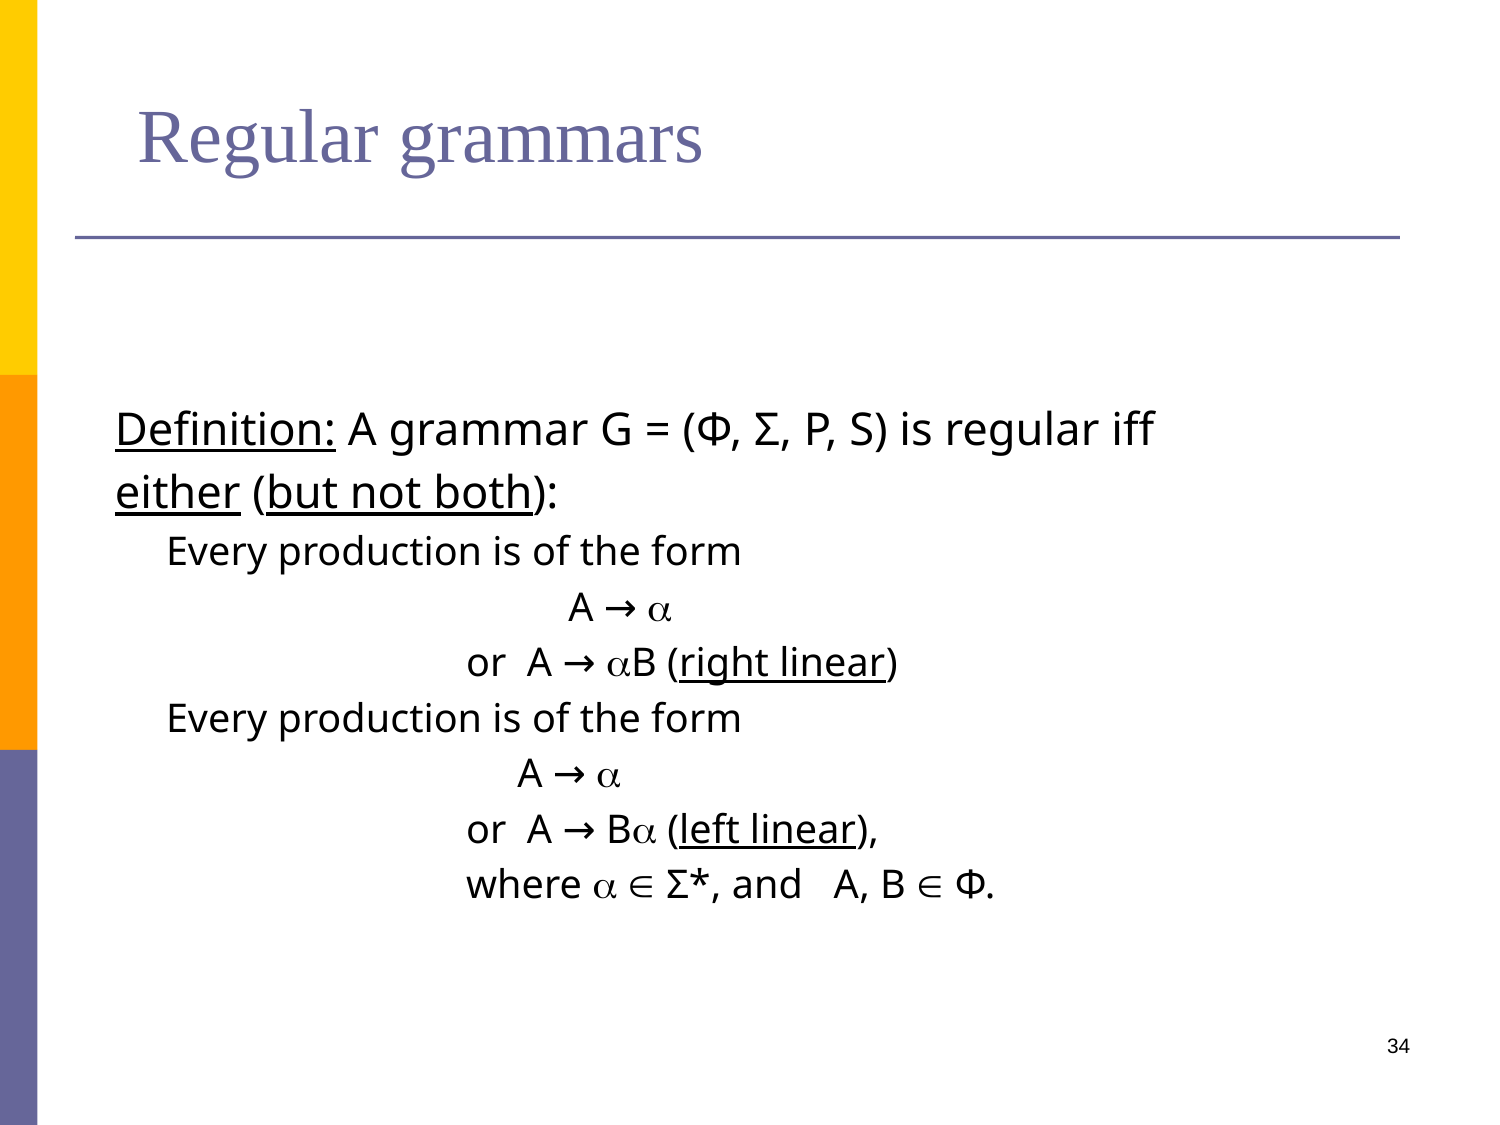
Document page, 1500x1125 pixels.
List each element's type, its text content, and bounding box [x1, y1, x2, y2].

slide_number 34 [1074, 1024, 1426, 1101]
title Regular grammars [137, 37, 1258, 179]
subtitle Definition: A grammar G = (Φ, Σ, P, S) is regular iff either (but not both): Every production is of the form A →  or A → B (right linear) Every production is of the form A →  or A → B (left linear), where   Σ*, and A, B  Φ. [99, 316, 1465, 988]
